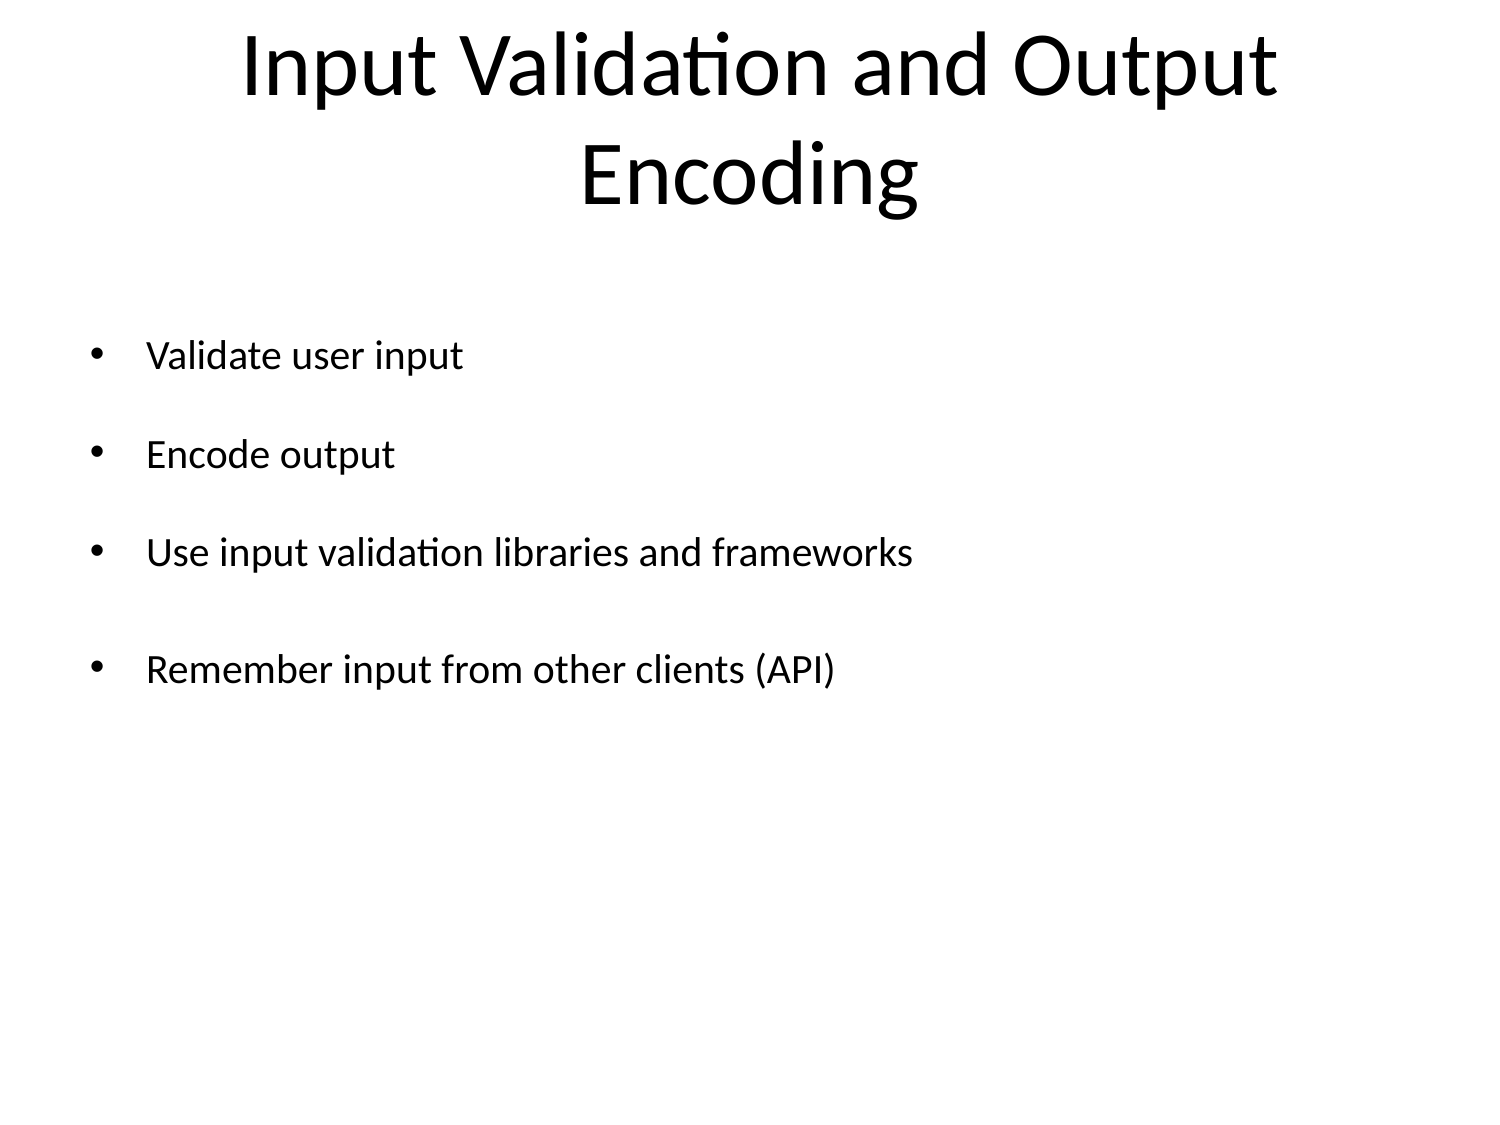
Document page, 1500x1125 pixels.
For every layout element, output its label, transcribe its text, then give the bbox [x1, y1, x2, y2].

list Validate user input Encode output Use input validation libraries and frameworks Remember input from other clients (API) [75, 262, 1425, 1005]
title Input Validation and Output Encoding [75, 74, 1425, 262]
